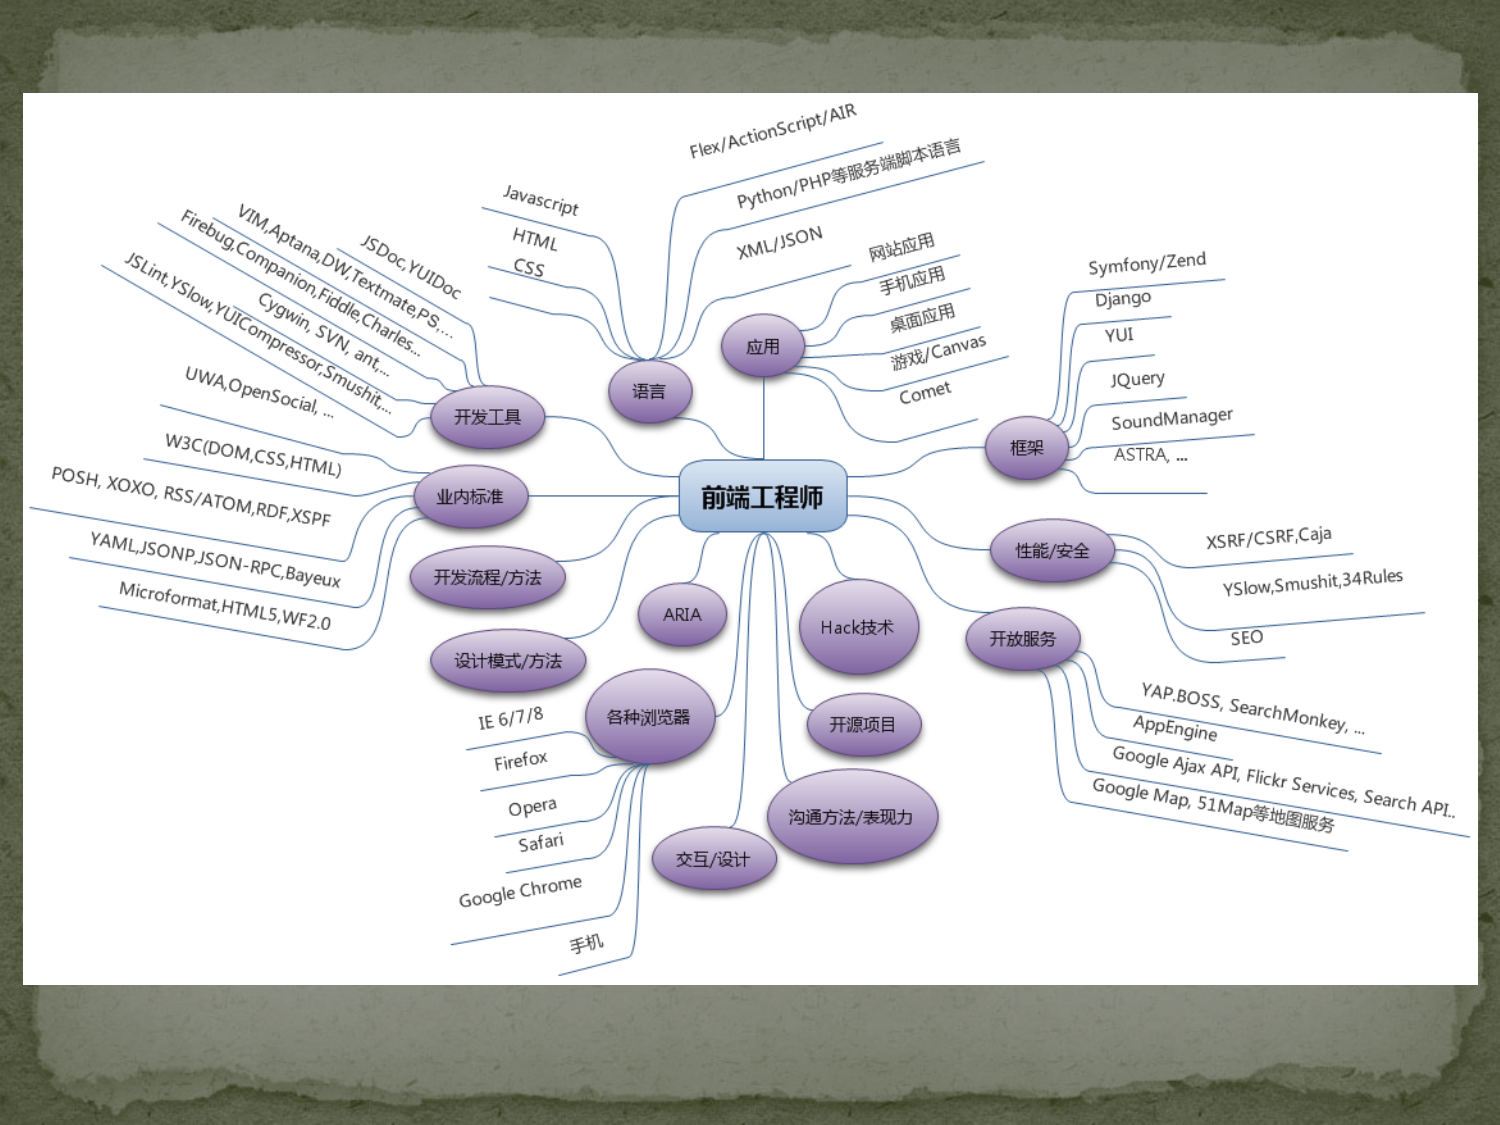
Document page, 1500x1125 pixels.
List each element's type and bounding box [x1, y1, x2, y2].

list [27, 97, 1476, 982]
